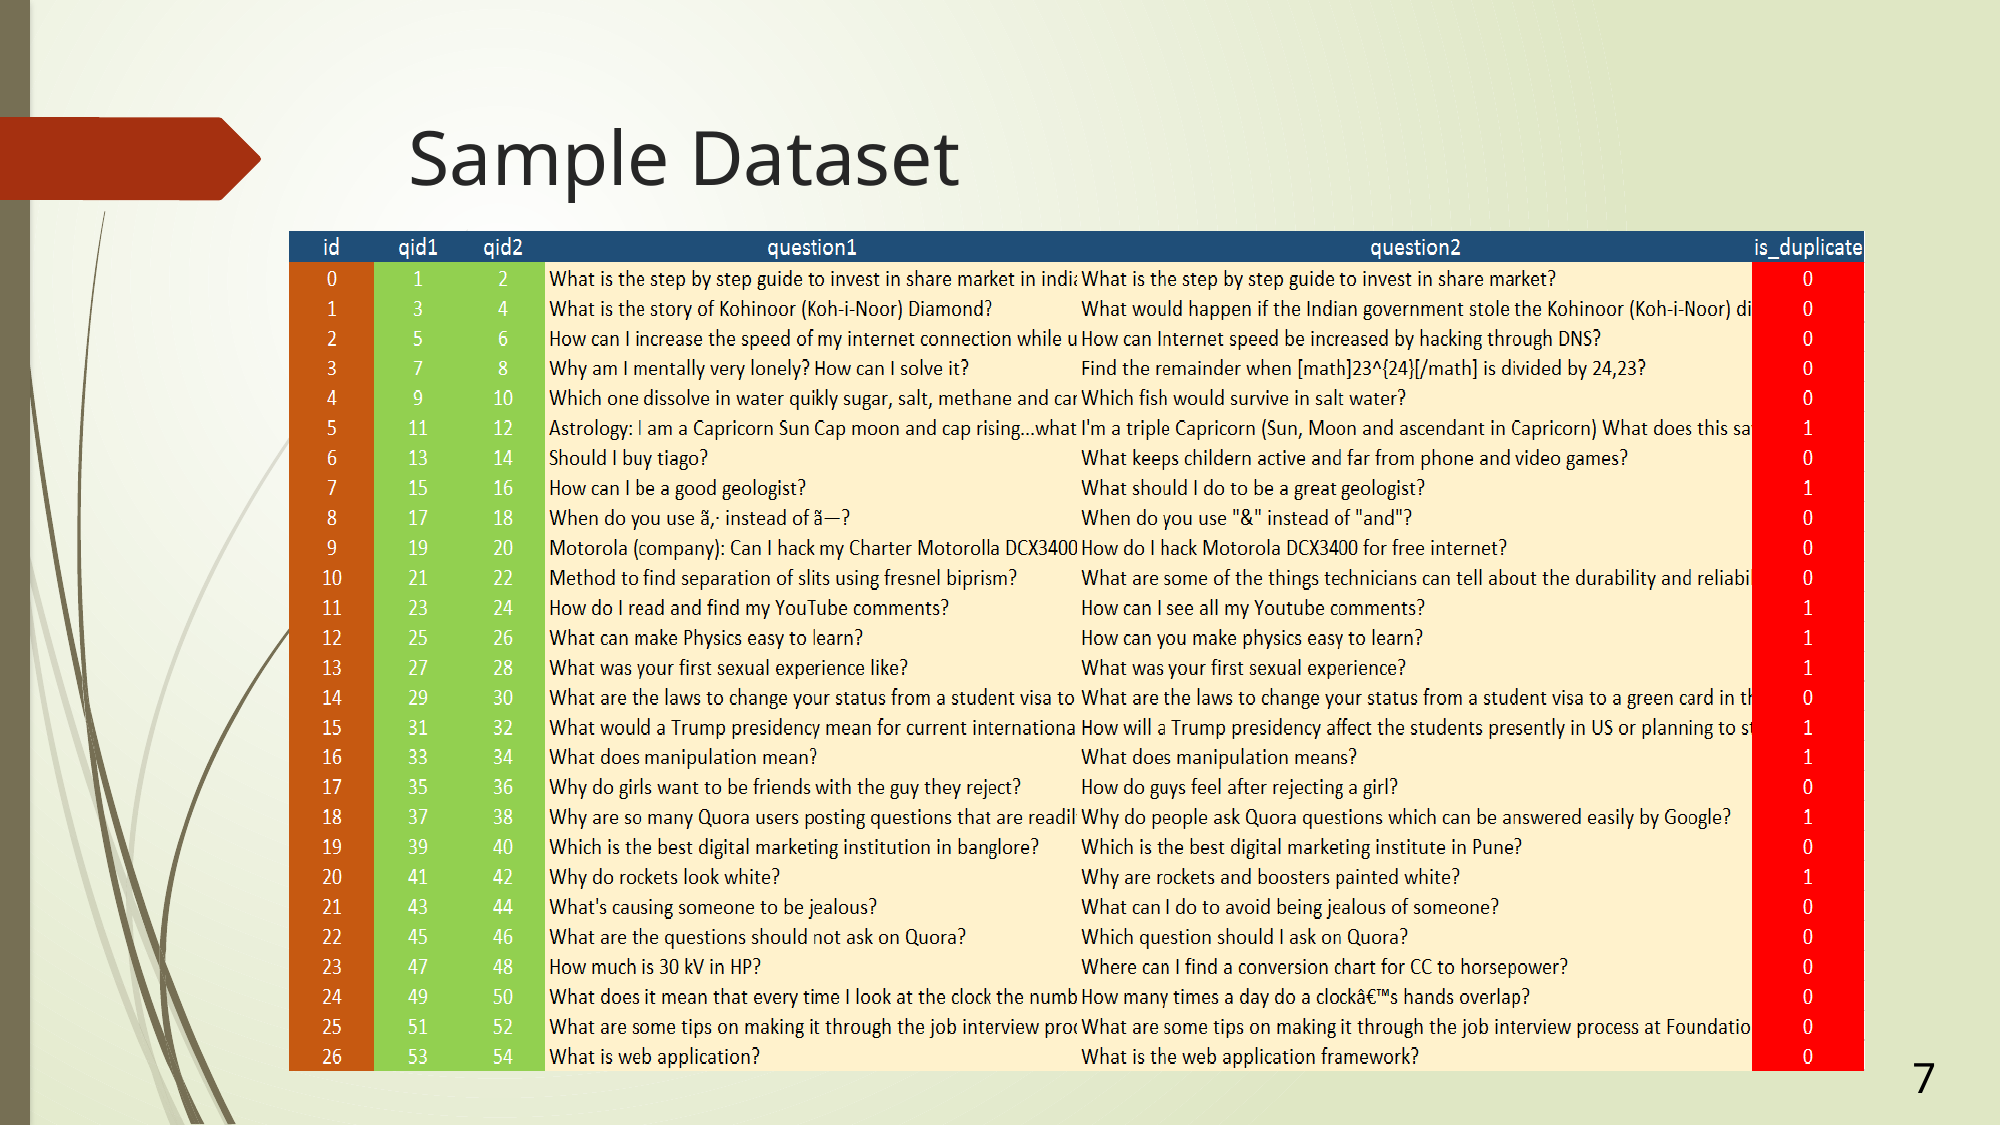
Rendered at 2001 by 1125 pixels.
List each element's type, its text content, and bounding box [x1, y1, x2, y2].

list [289, 230, 1865, 1071]
slide_number 7 [1823, 1050, 1952, 1111]
title Sample Dataset [393, 102, 1888, 221]
